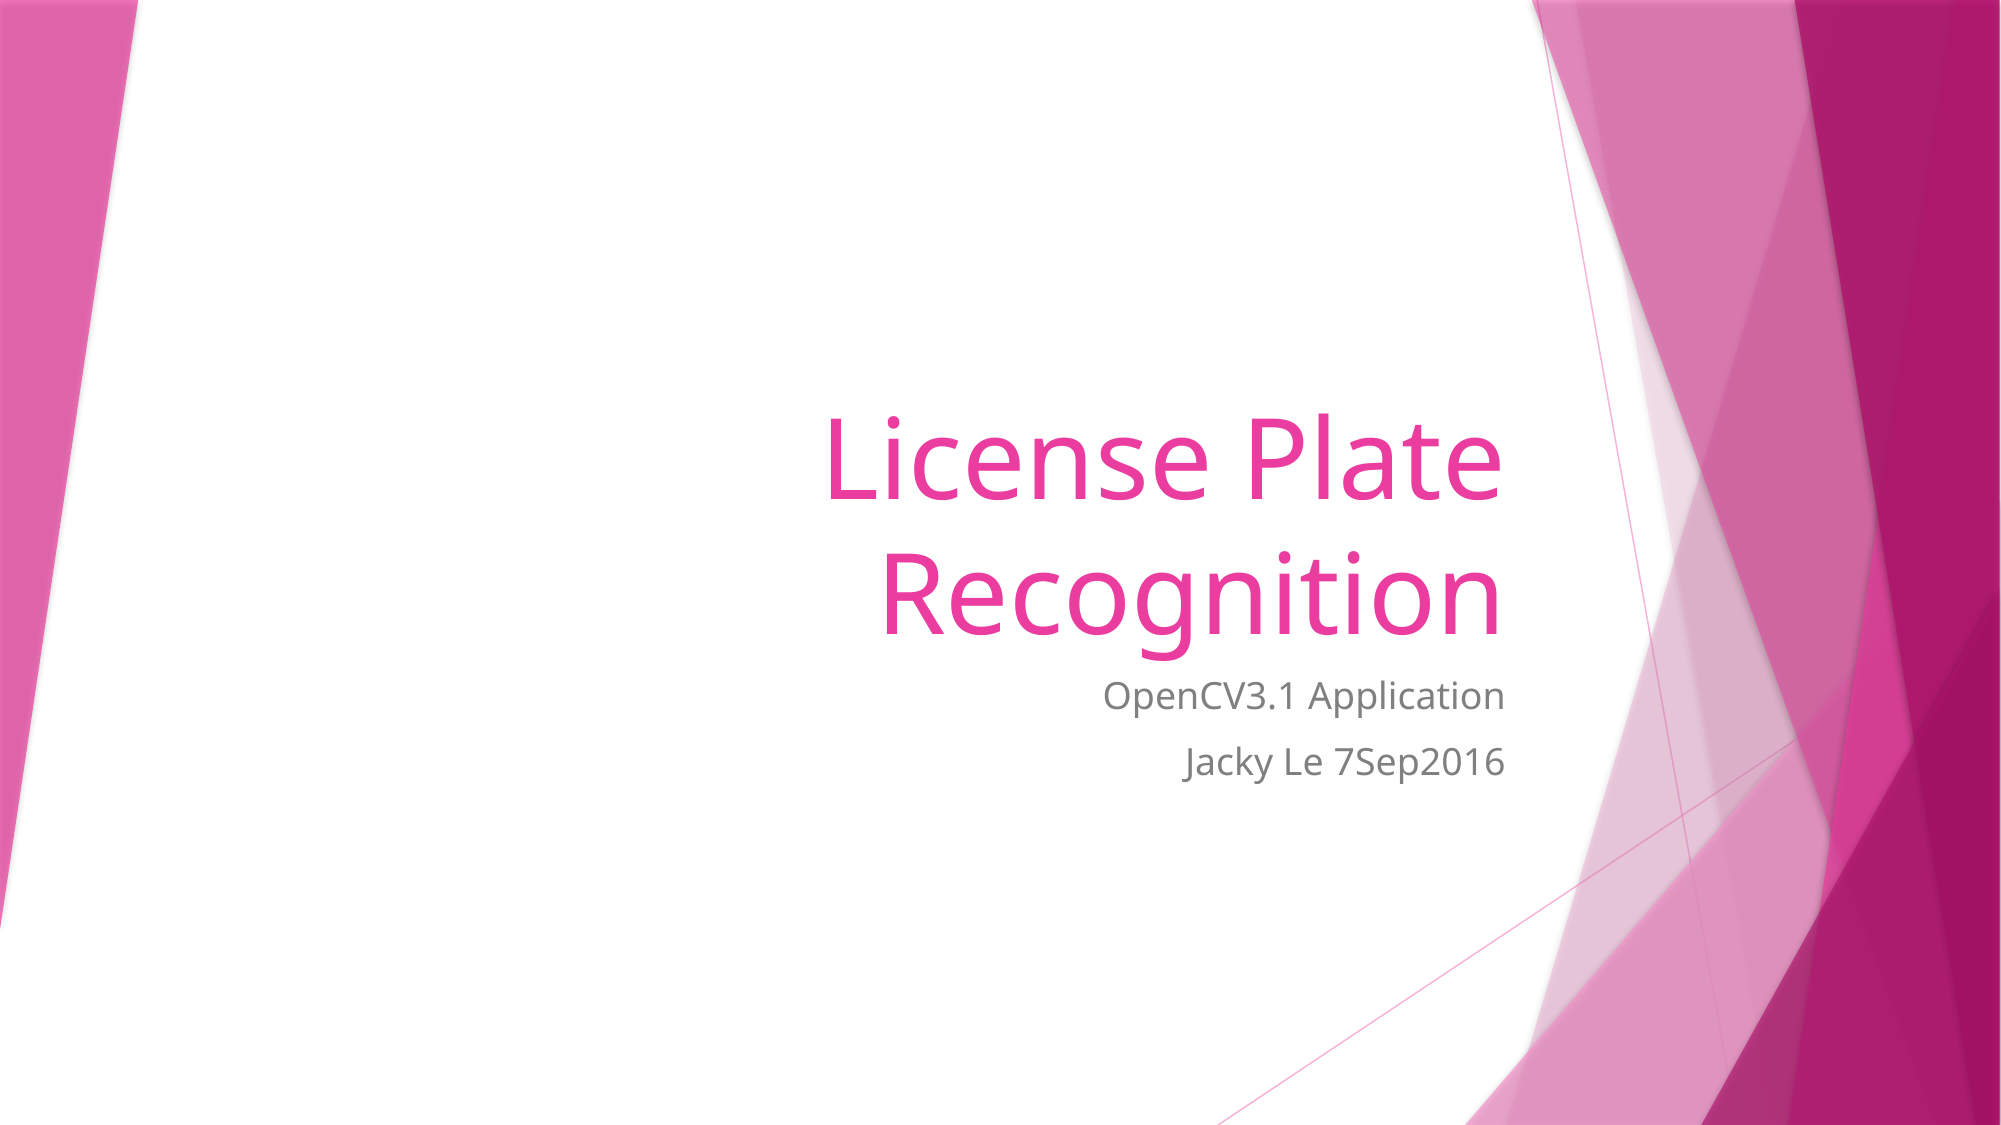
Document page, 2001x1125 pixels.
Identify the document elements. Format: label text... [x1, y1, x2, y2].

title License Plate Recognition [247, 394, 1522, 664]
subtitle OpenCV3.1 Application Jacky Le 7Sep2016 [247, 664, 1522, 845]
